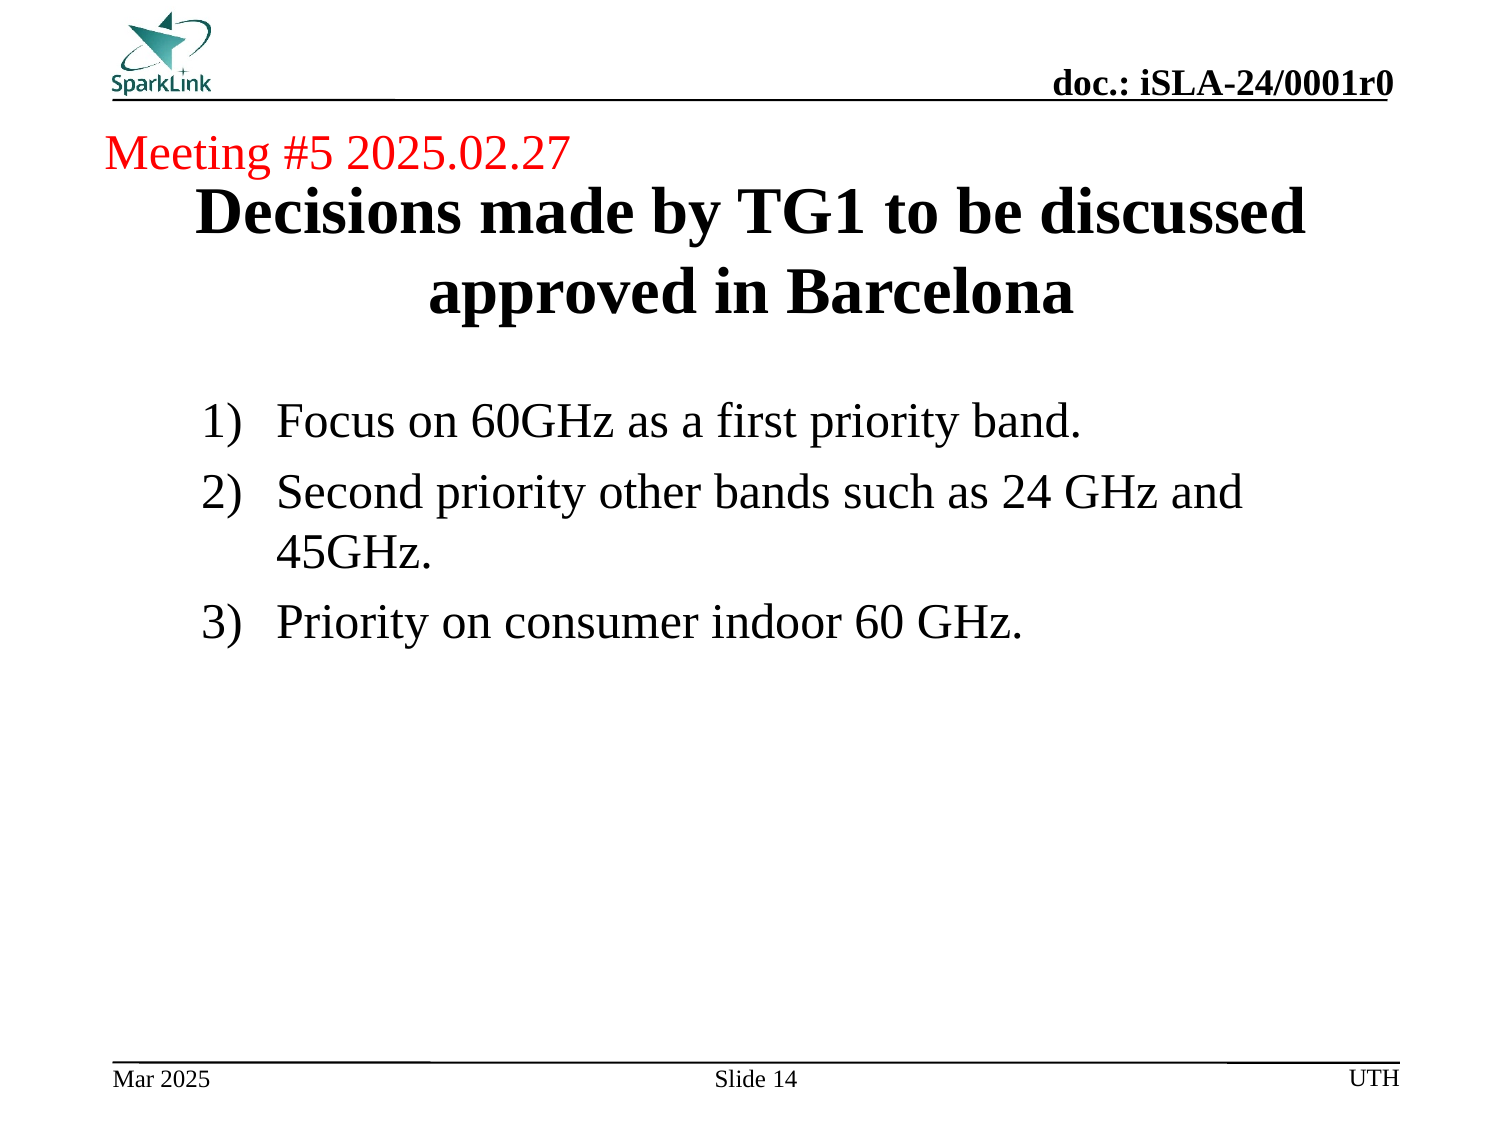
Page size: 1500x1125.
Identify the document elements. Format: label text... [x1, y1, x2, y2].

slide_number Slide 14 [712, 1061, 800, 1123]
text_box Meeting #5 2025.02.27 [89, 112, 587, 188]
list Focus on 60GHz as a first priority band. Second priority other bands such as 24 GHz and 45GHz. Priority on consumer indoor 60 GHz. [110, 309, 1386, 798]
picture [110, 6, 211, 96]
title Decisions made by TG1 to be discussed approved in Barcelona [114, 224, 1390, 350]
